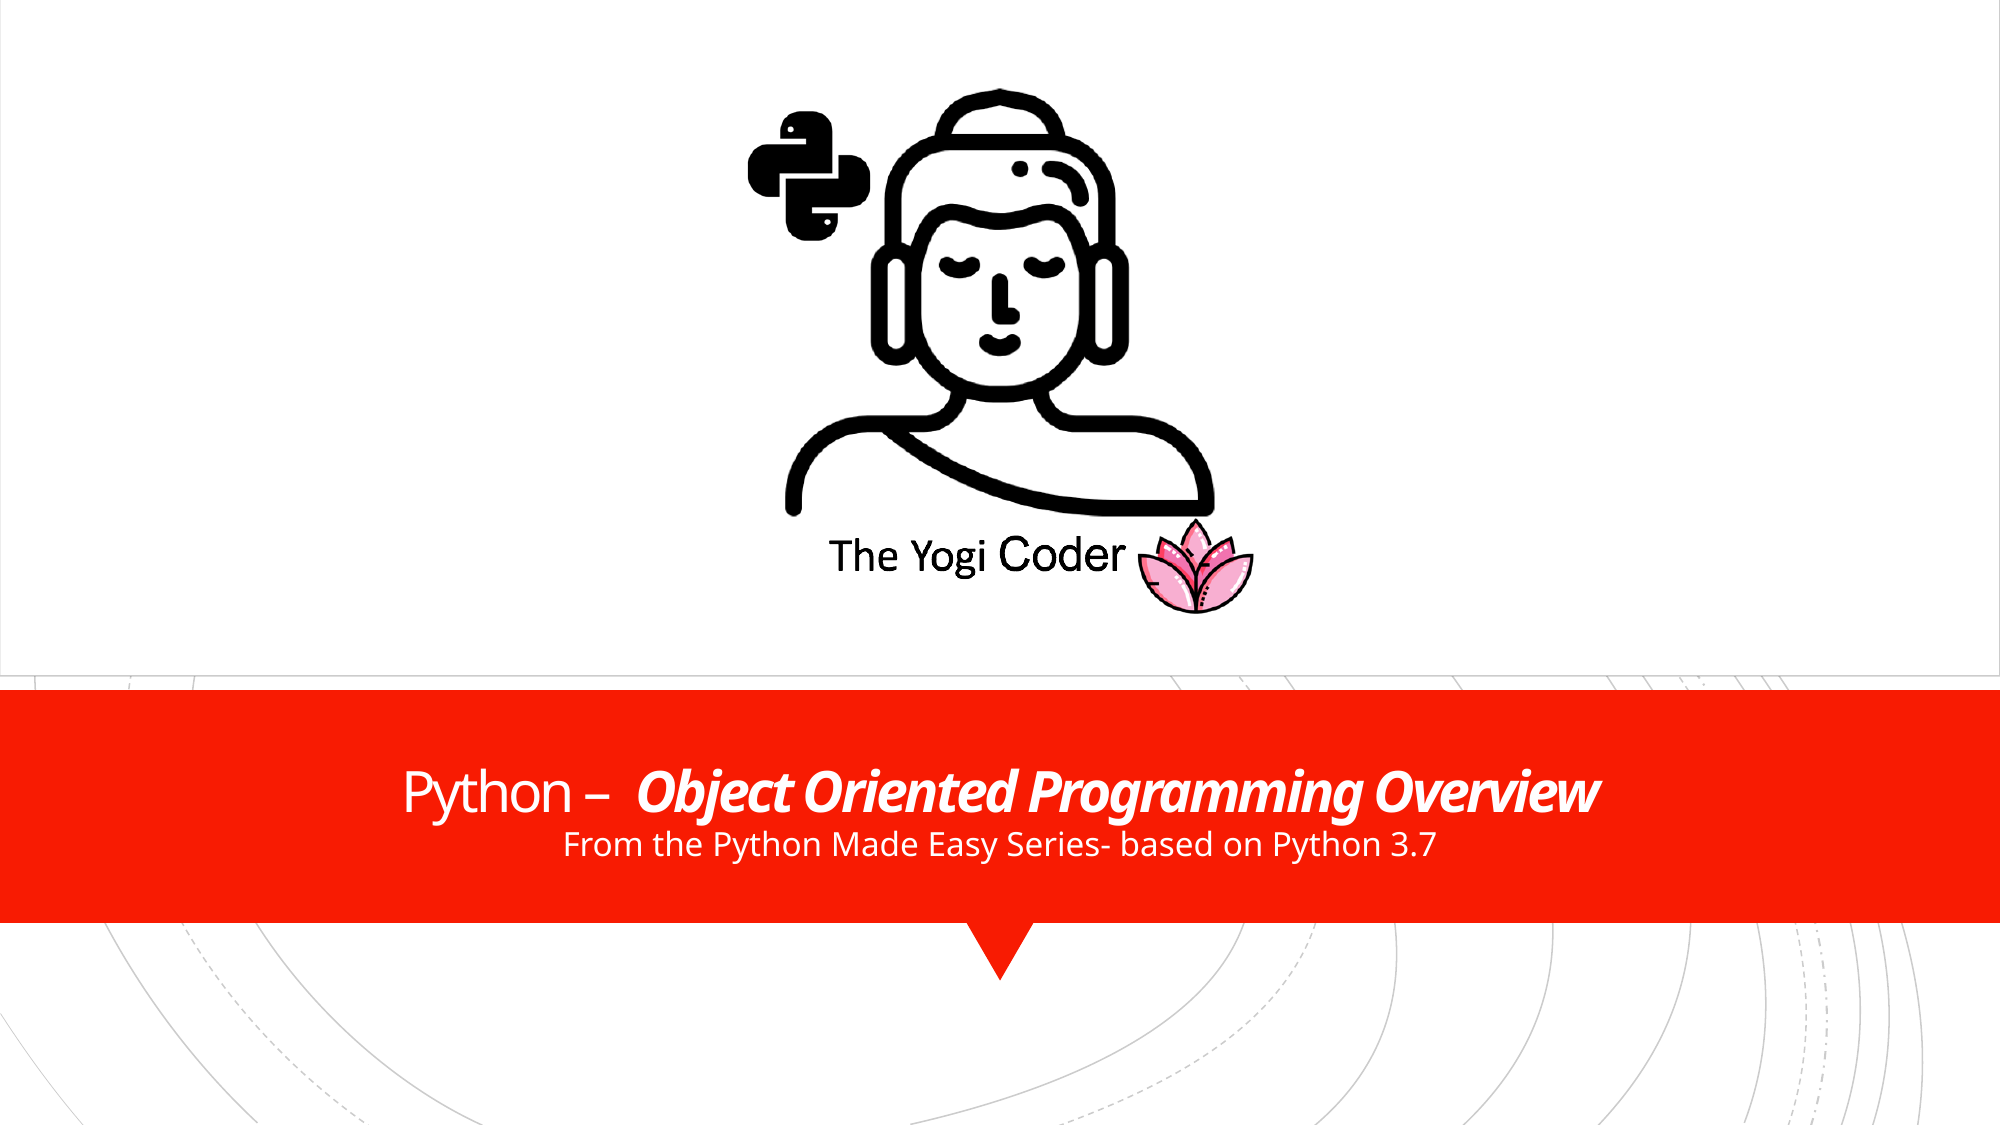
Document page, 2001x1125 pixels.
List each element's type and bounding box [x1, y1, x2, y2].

picture [713, 52, 1287, 624]
text_box [0, 0, 2000, 689]
text_box [0, 689, 2000, 981]
text_box [0, 981, 2000, 1125]
